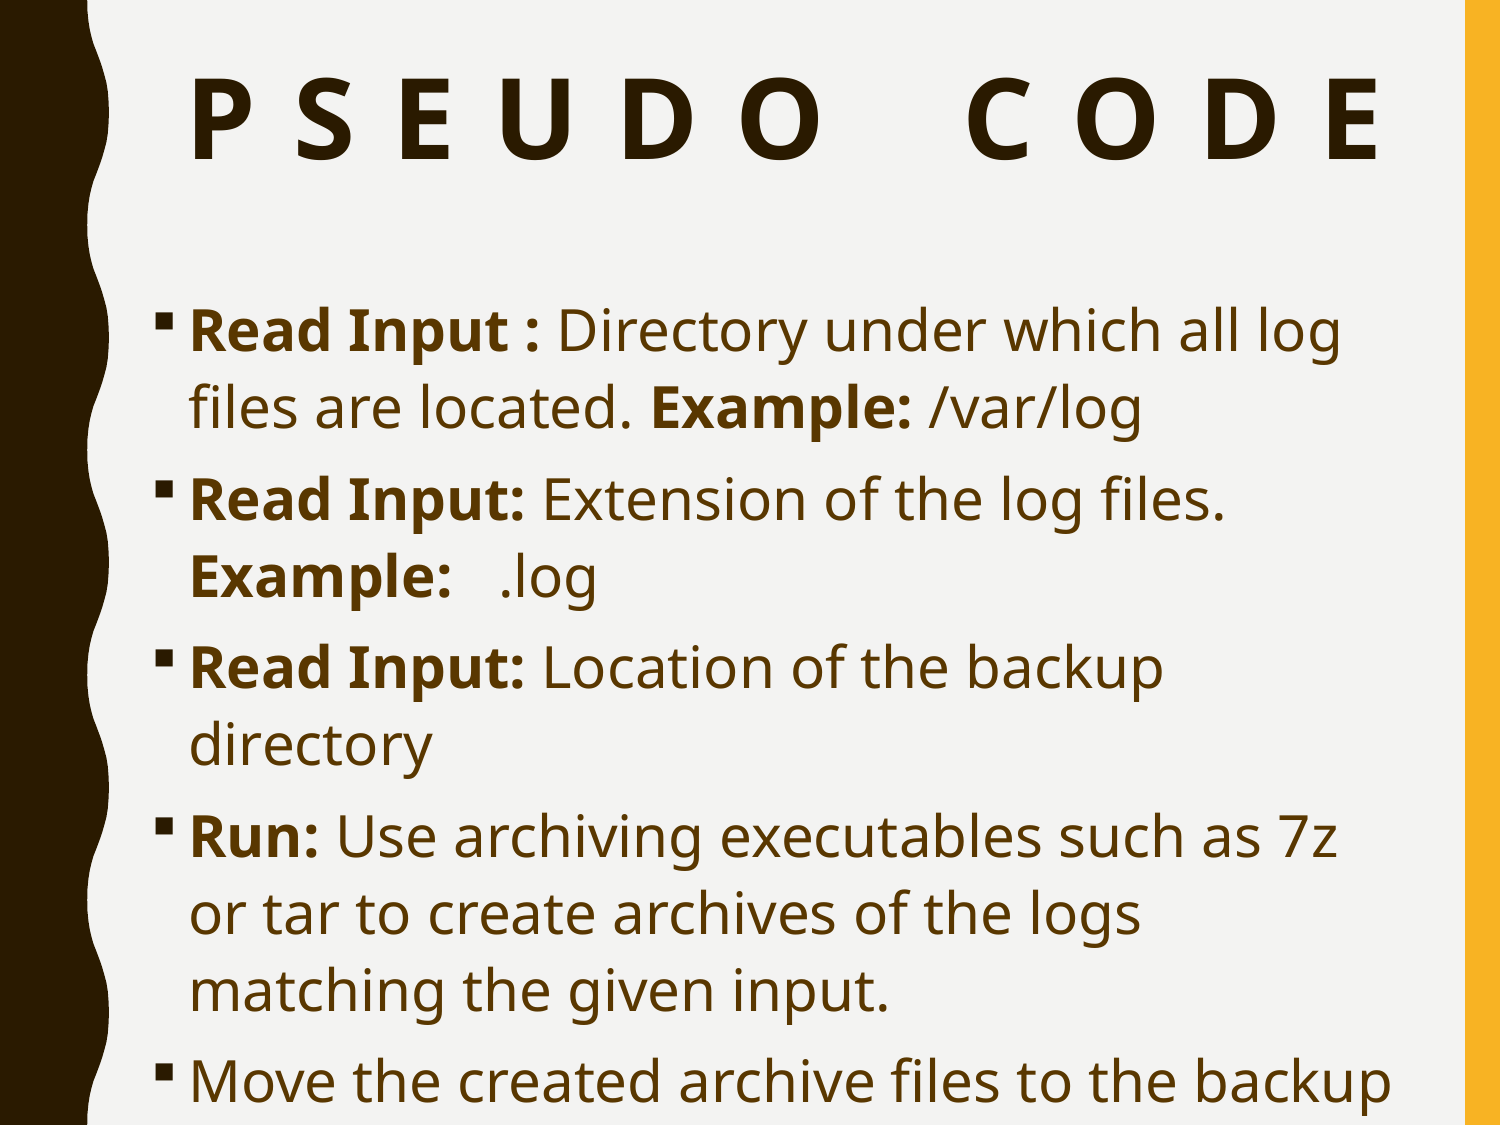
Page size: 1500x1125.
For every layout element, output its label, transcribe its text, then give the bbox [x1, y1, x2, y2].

list Read Input : Directory under which all log files are located. Example: /var/log Read Input: Extension of the log files. Example: .log Read Input: Location of the backup directory Run: Use archiving executables such as 7z or tar to create archives of the logs matching the given input. Move the created archive files to the backup directory. Delete the old log files. [135, 278, 1411, 1125]
title P s e u d o C o d e [147, 54, 1423, 205]
